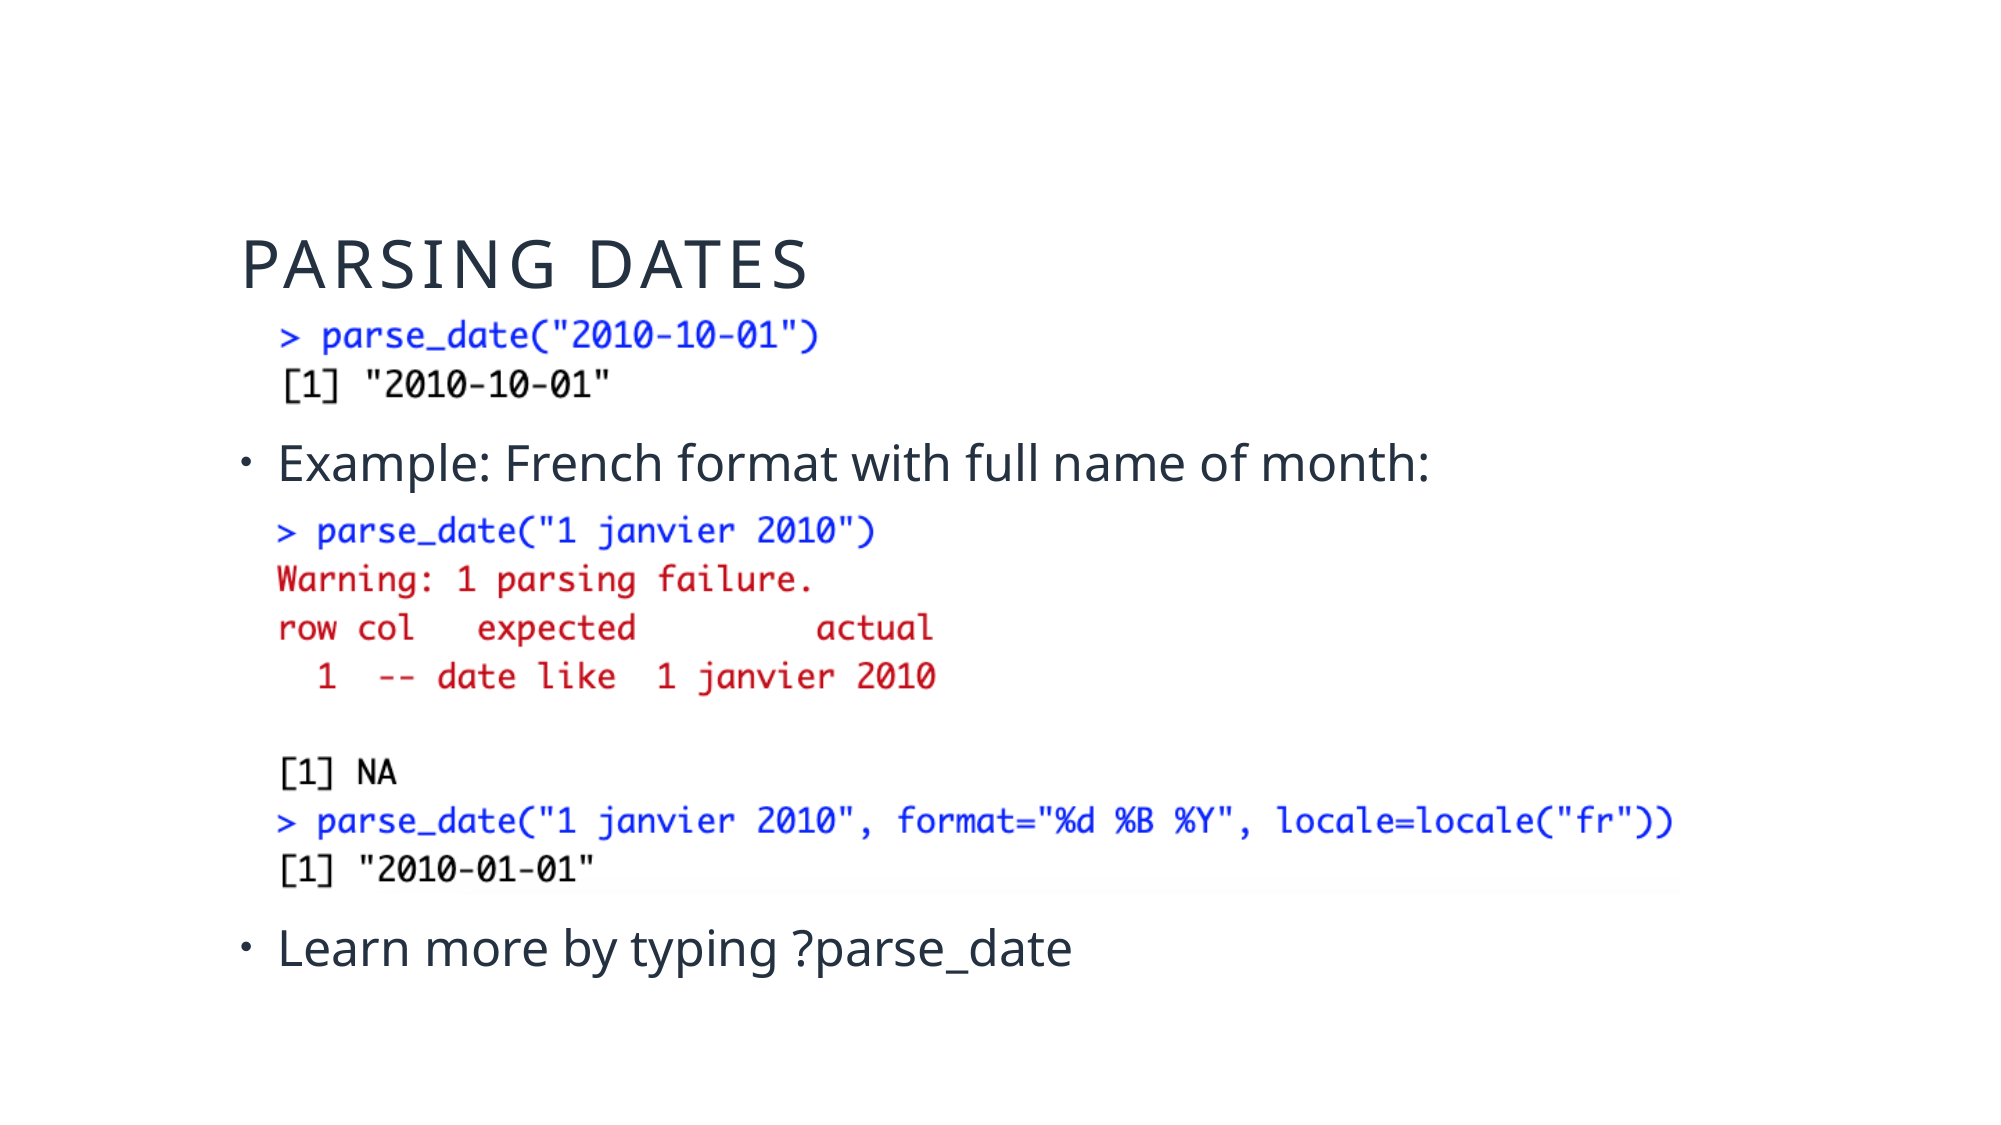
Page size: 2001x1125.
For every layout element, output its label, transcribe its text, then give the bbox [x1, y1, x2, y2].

list Example: French format with full name of month: Learn more by typing ?parse_date [225, 342, 1782, 1098]
title Parsing dates [225, 85, 1782, 311]
picture [269, 508, 1680, 894]
picture [269, 310, 831, 409]
